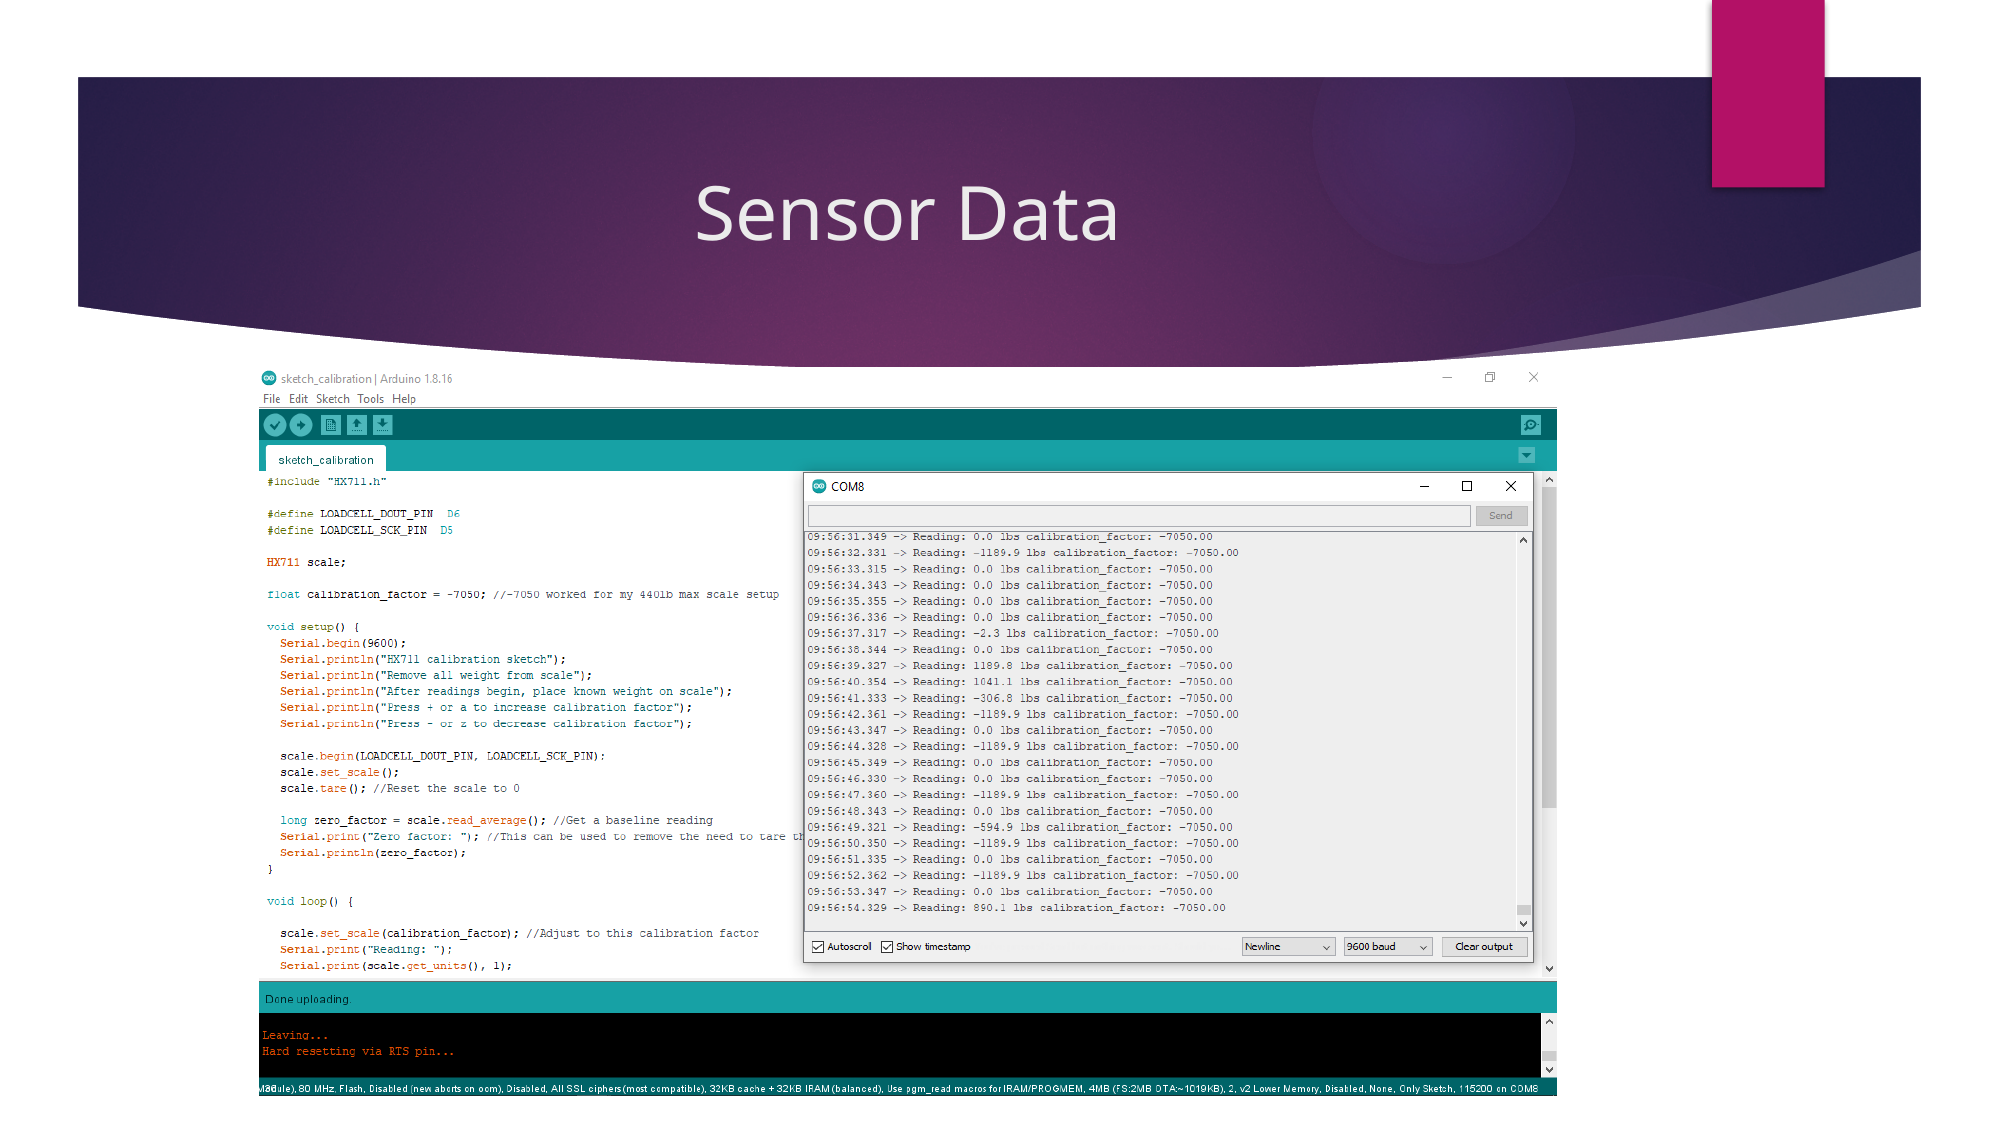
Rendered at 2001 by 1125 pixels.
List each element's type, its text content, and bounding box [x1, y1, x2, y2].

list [259, 366, 1557, 1097]
title Sensor Data [189, 159, 1627, 262]
